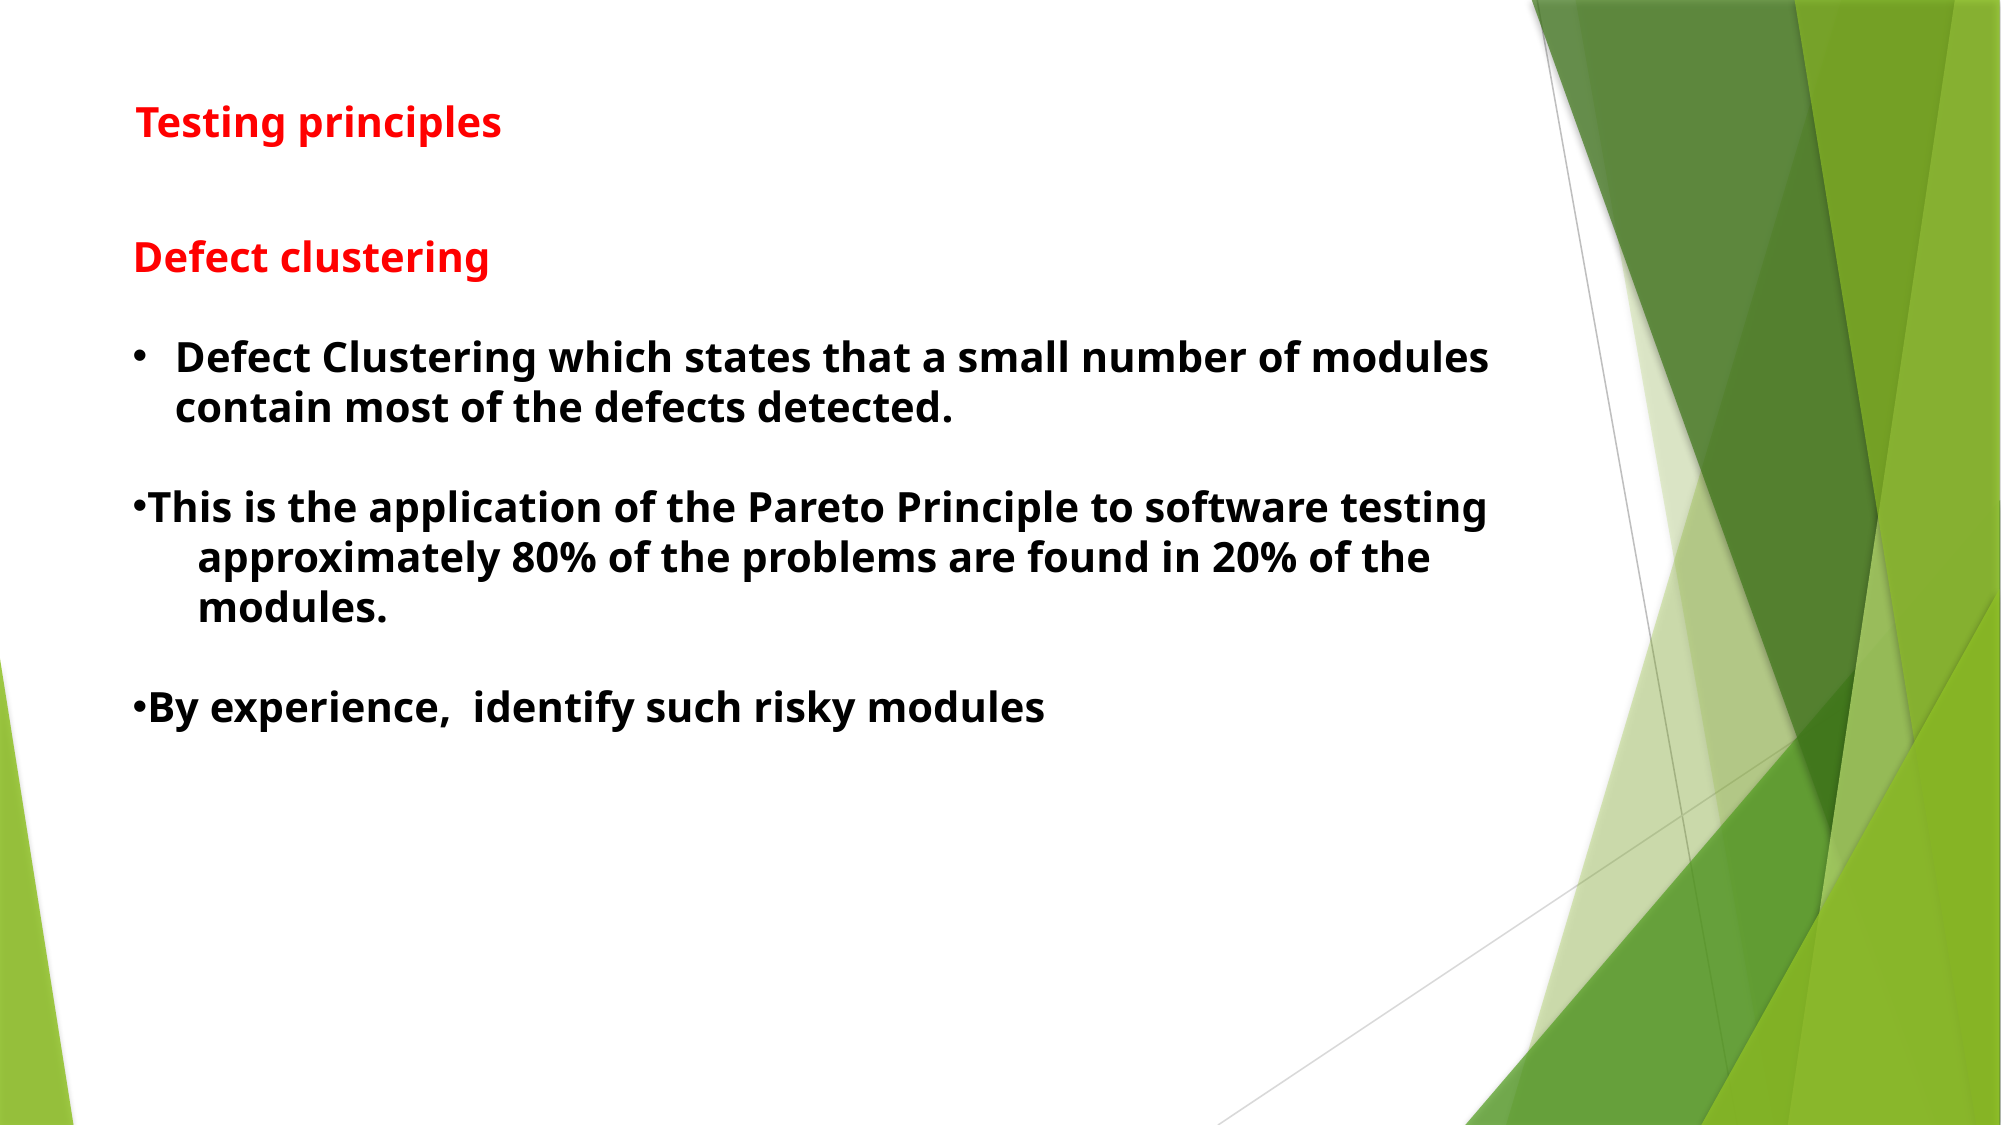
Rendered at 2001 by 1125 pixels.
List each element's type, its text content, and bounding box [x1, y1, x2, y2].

list Testing principles [120, 88, 1400, 223]
text_box Defect clustering Defect Clustering which states that a small number of modules contain most of the defects detected. This is the application of the Pareto Principle to software testing approximately 80% of the problems are found in 20% of the modules. By experience, identify such risky modules [117, 223, 1633, 889]
